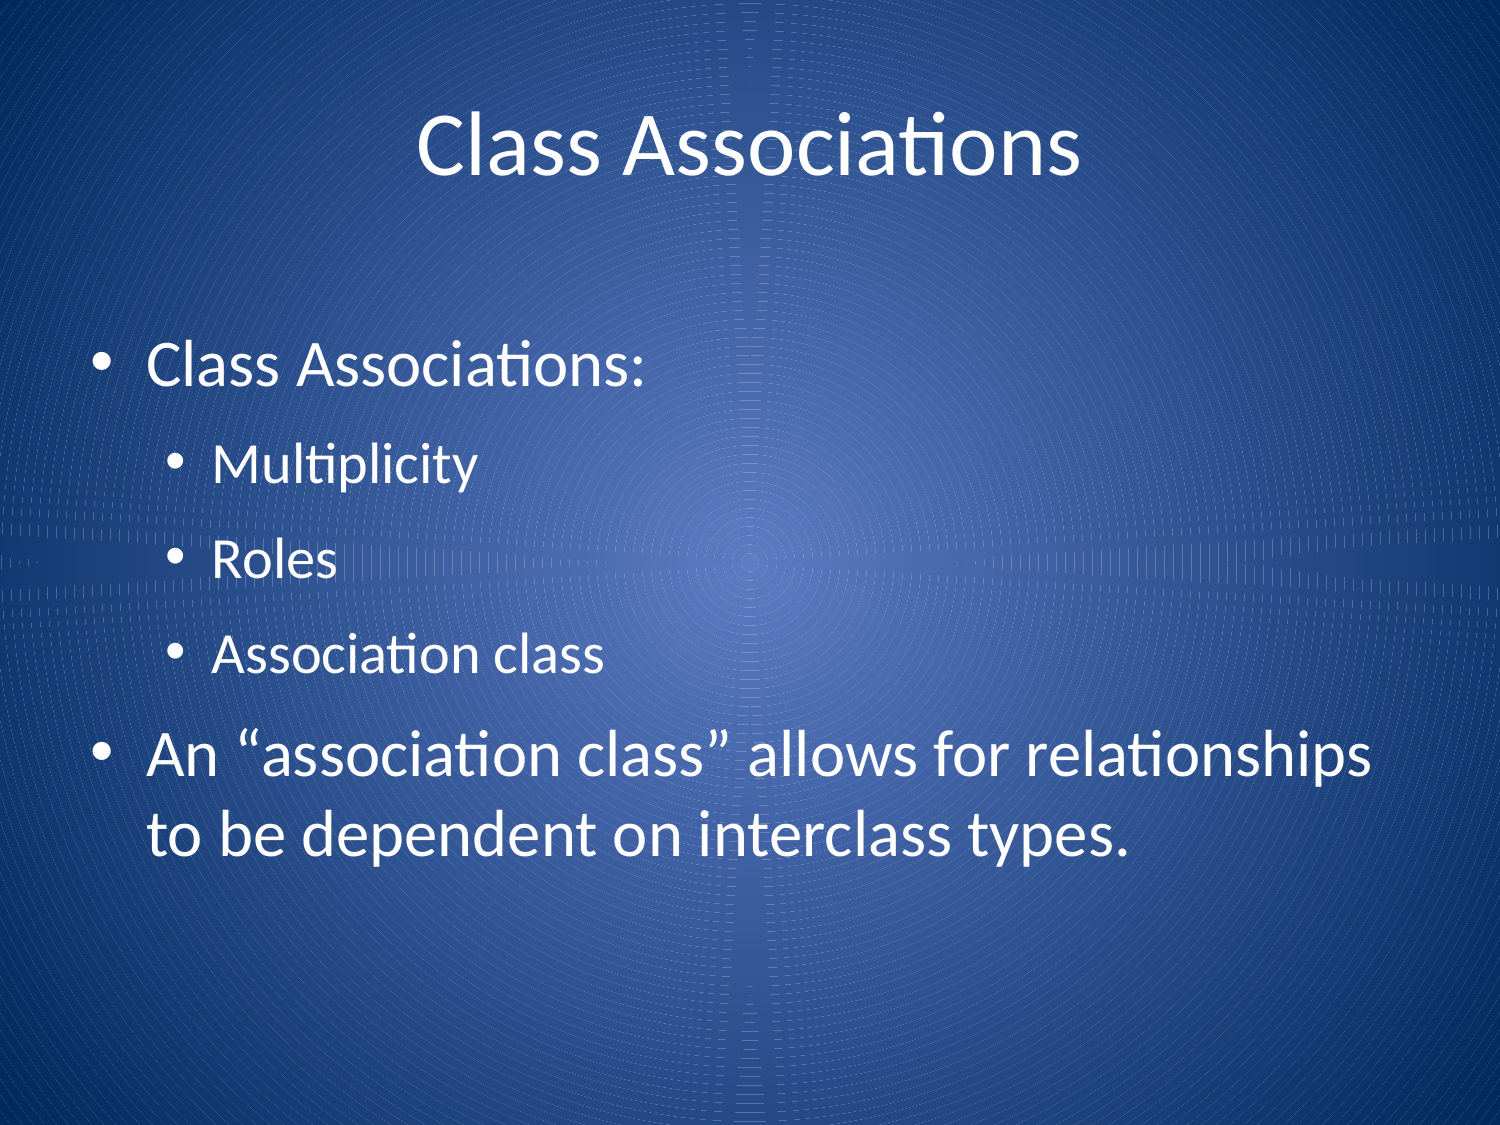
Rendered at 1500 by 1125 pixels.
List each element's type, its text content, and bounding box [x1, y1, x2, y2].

list Class Associations: Multiplicity Roles Association class An “association class” allows for relationships to be dependent on interclass types. [75, 312, 1425, 1005]
title Class Associations [75, 45, 1425, 233]
